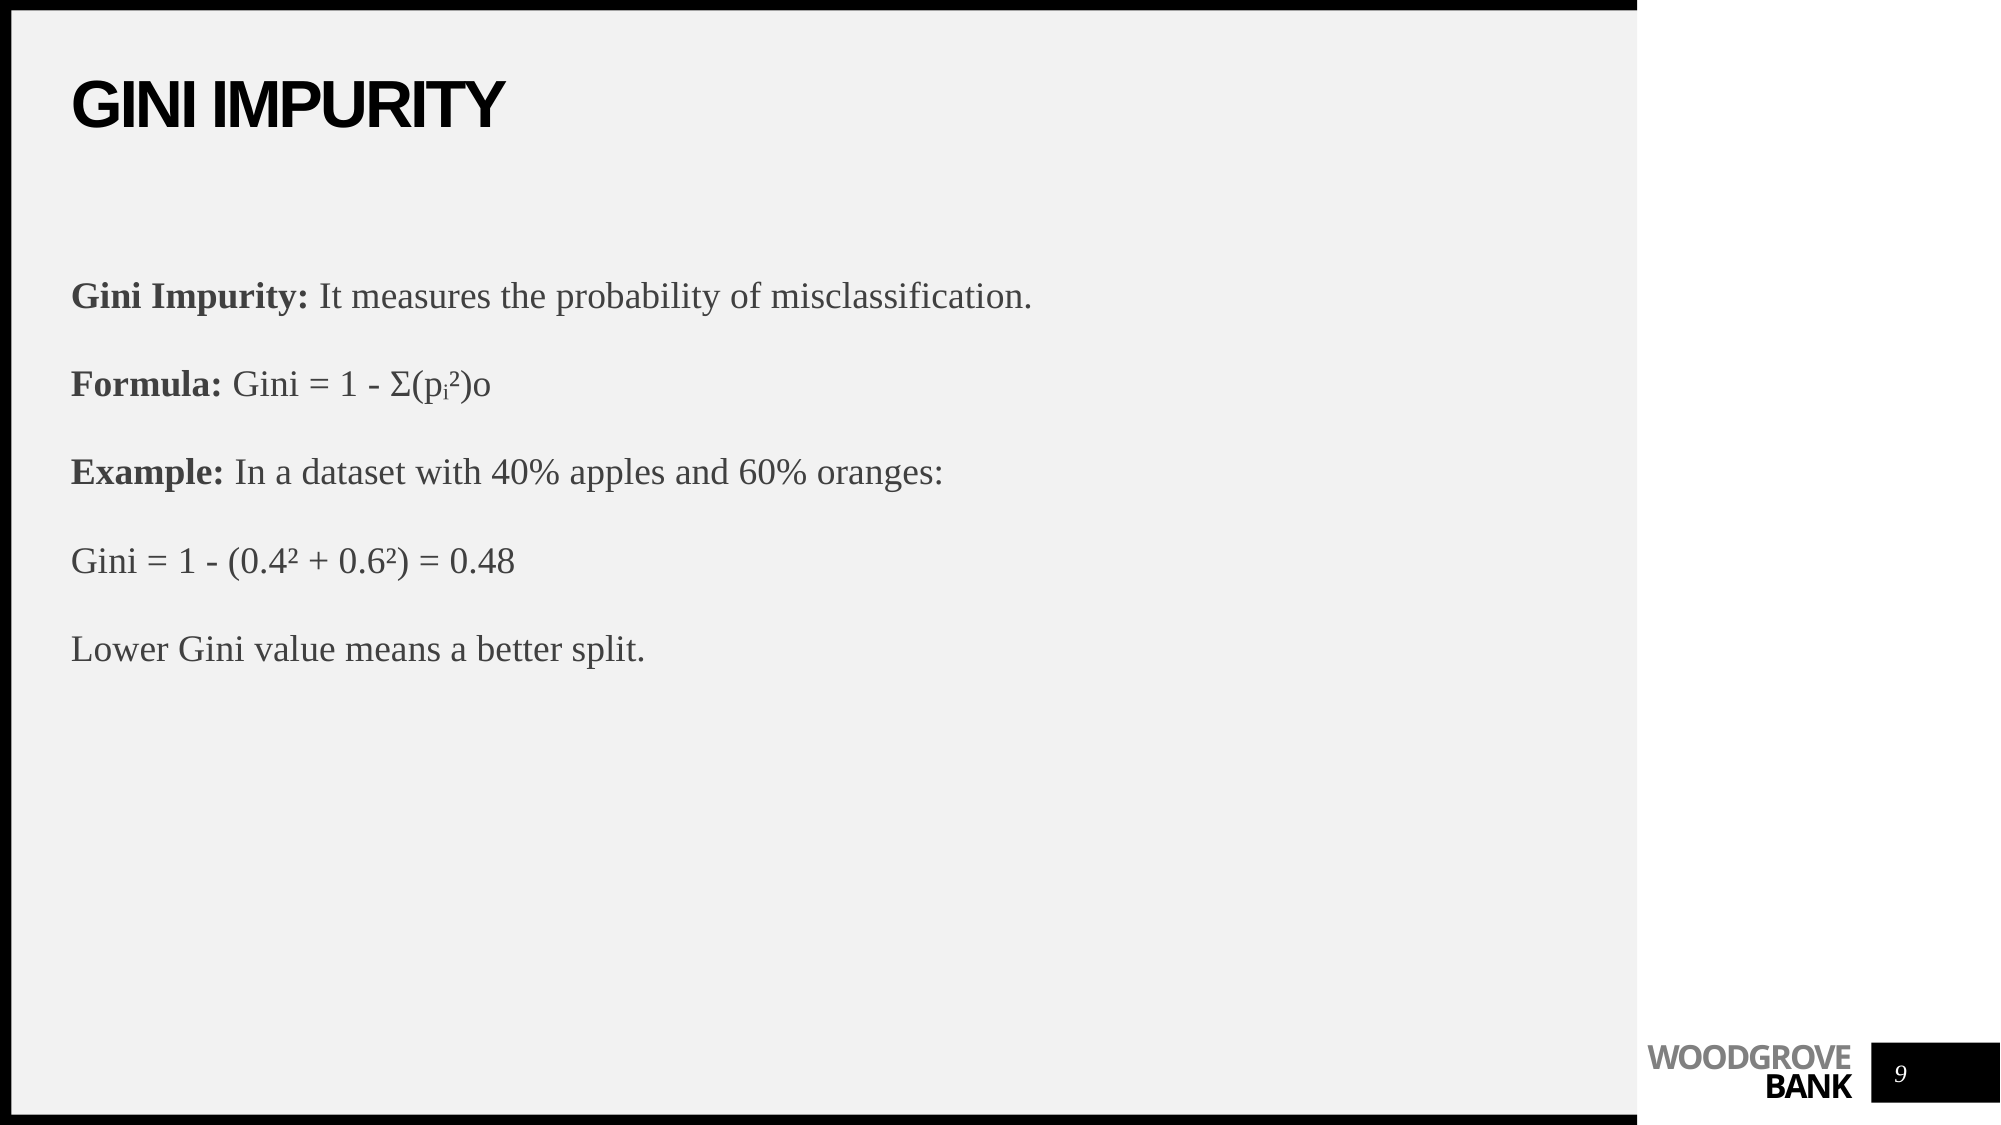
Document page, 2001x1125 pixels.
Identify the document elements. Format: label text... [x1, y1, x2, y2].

title Gini Impurity [70, 70, 1580, 142]
slide_number 9 [1877, 1050, 1924, 1096]
list Gini Impurity: It measures the probability of misclassification. Formula: Gini = 1 - Σ(pᵢ²)o Example: In a dataset with 40% apples and 60% oranges: Gini = 1 - (0.4² + 0.6²) = 0.48 Lower Gini value means a better split. [70, 248, 1580, 1016]
